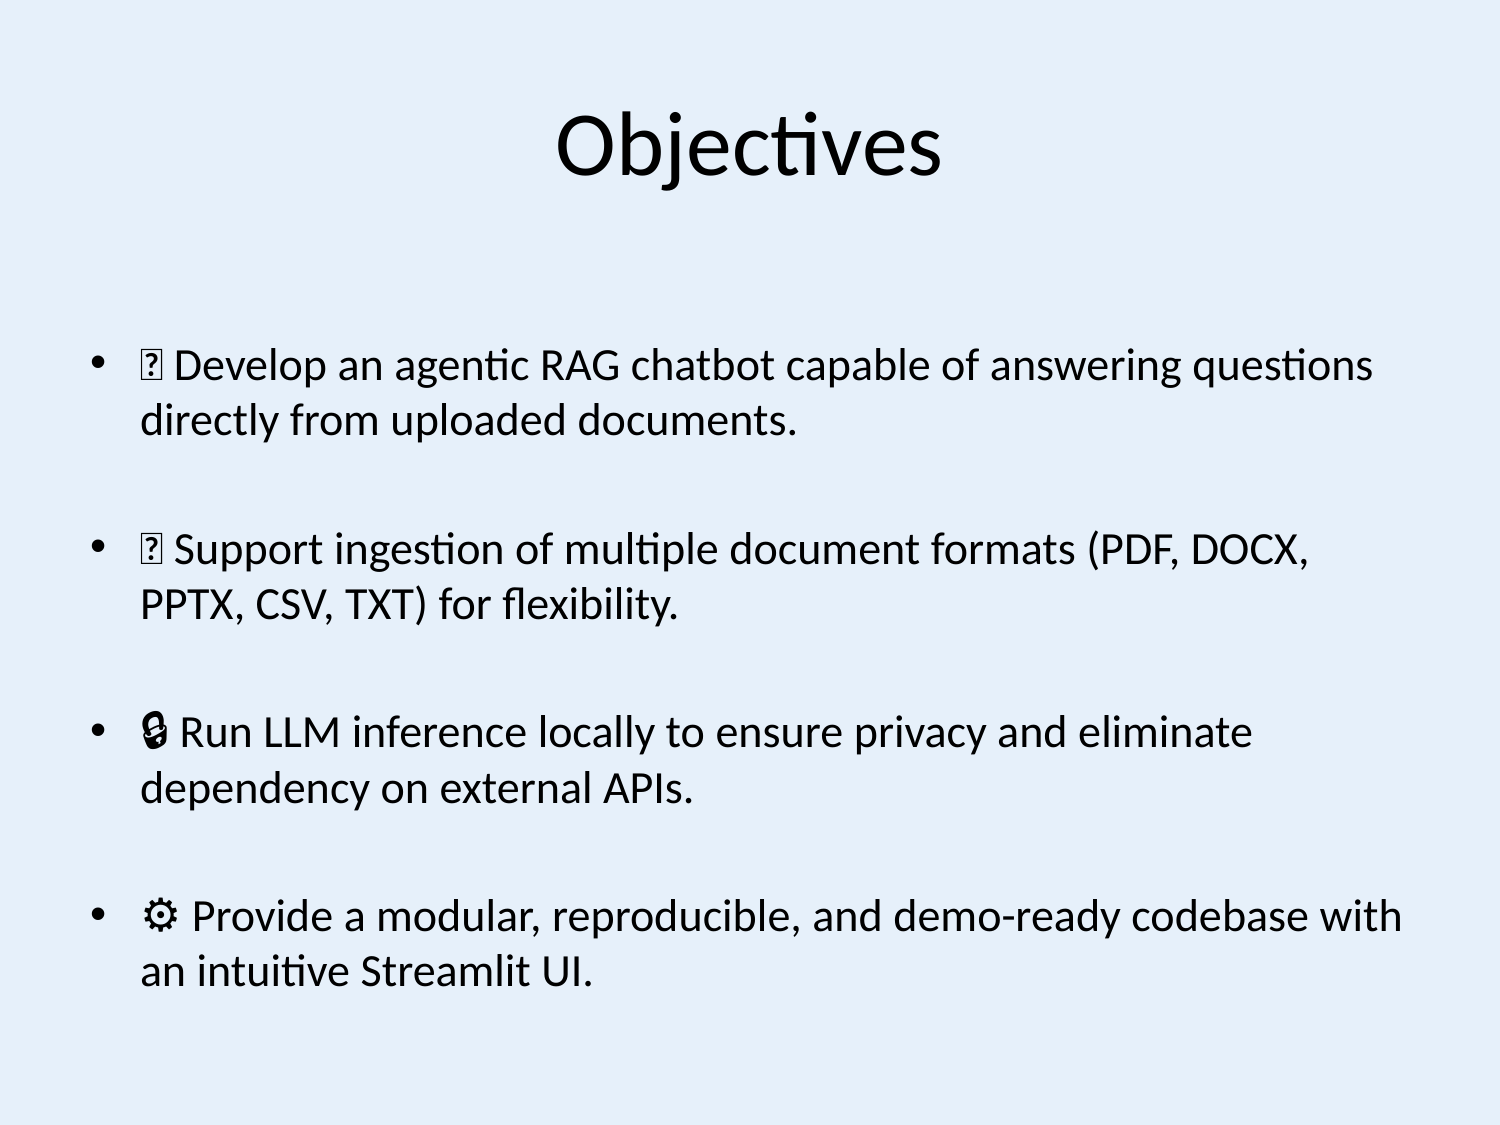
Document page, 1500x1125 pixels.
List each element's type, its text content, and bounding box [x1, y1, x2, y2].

list 🎯 Develop an agentic RAG chatbot capable of answering questions directly from uploaded documents. 📂 Support ingestion of multiple document formats (PDF, DOCX, PPTX, CSV, TXT) for flexibility. 🔒 Run LLM inference locally to ensure privacy and eliminate dependency on external APIs. ⚙️ Provide a modular, reproducible, and demo-ready codebase with an intuitive Streamlit UI. [75, 262, 1425, 1005]
title Objectives [75, 45, 1425, 233]
